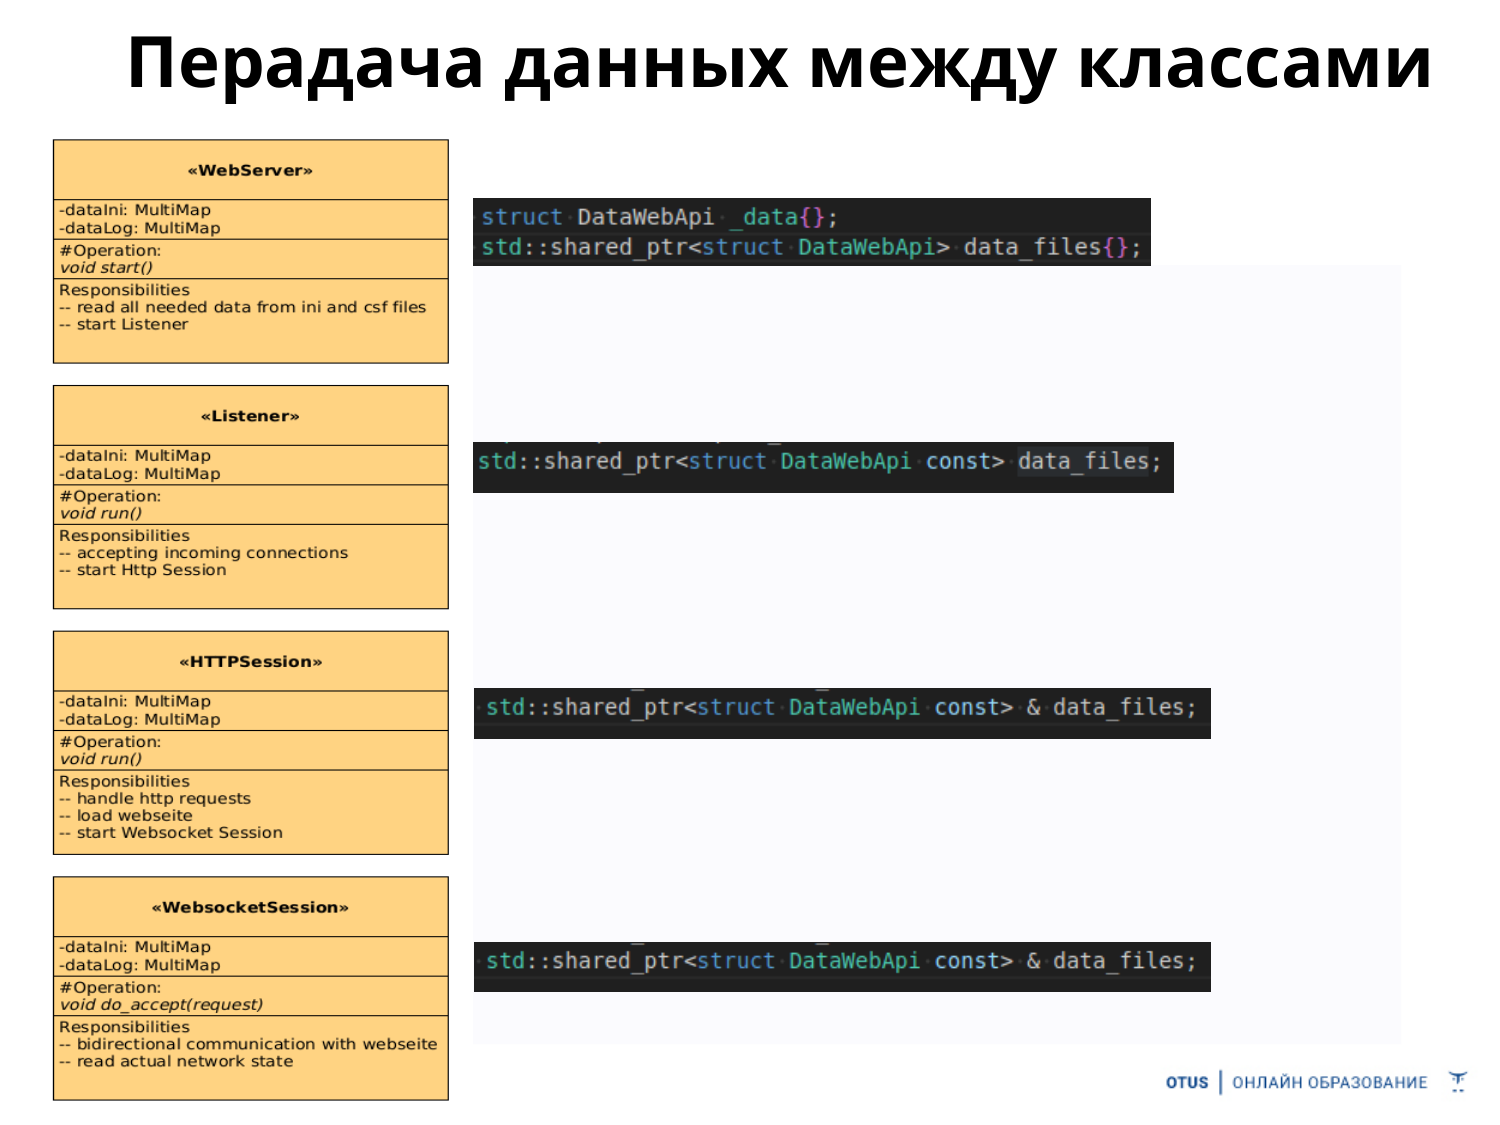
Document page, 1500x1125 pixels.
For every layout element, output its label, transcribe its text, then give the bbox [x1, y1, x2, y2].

text_box Перадача данных между классами [82, 1, 1480, 136]
picture [0, 0, 1500, 1125]
